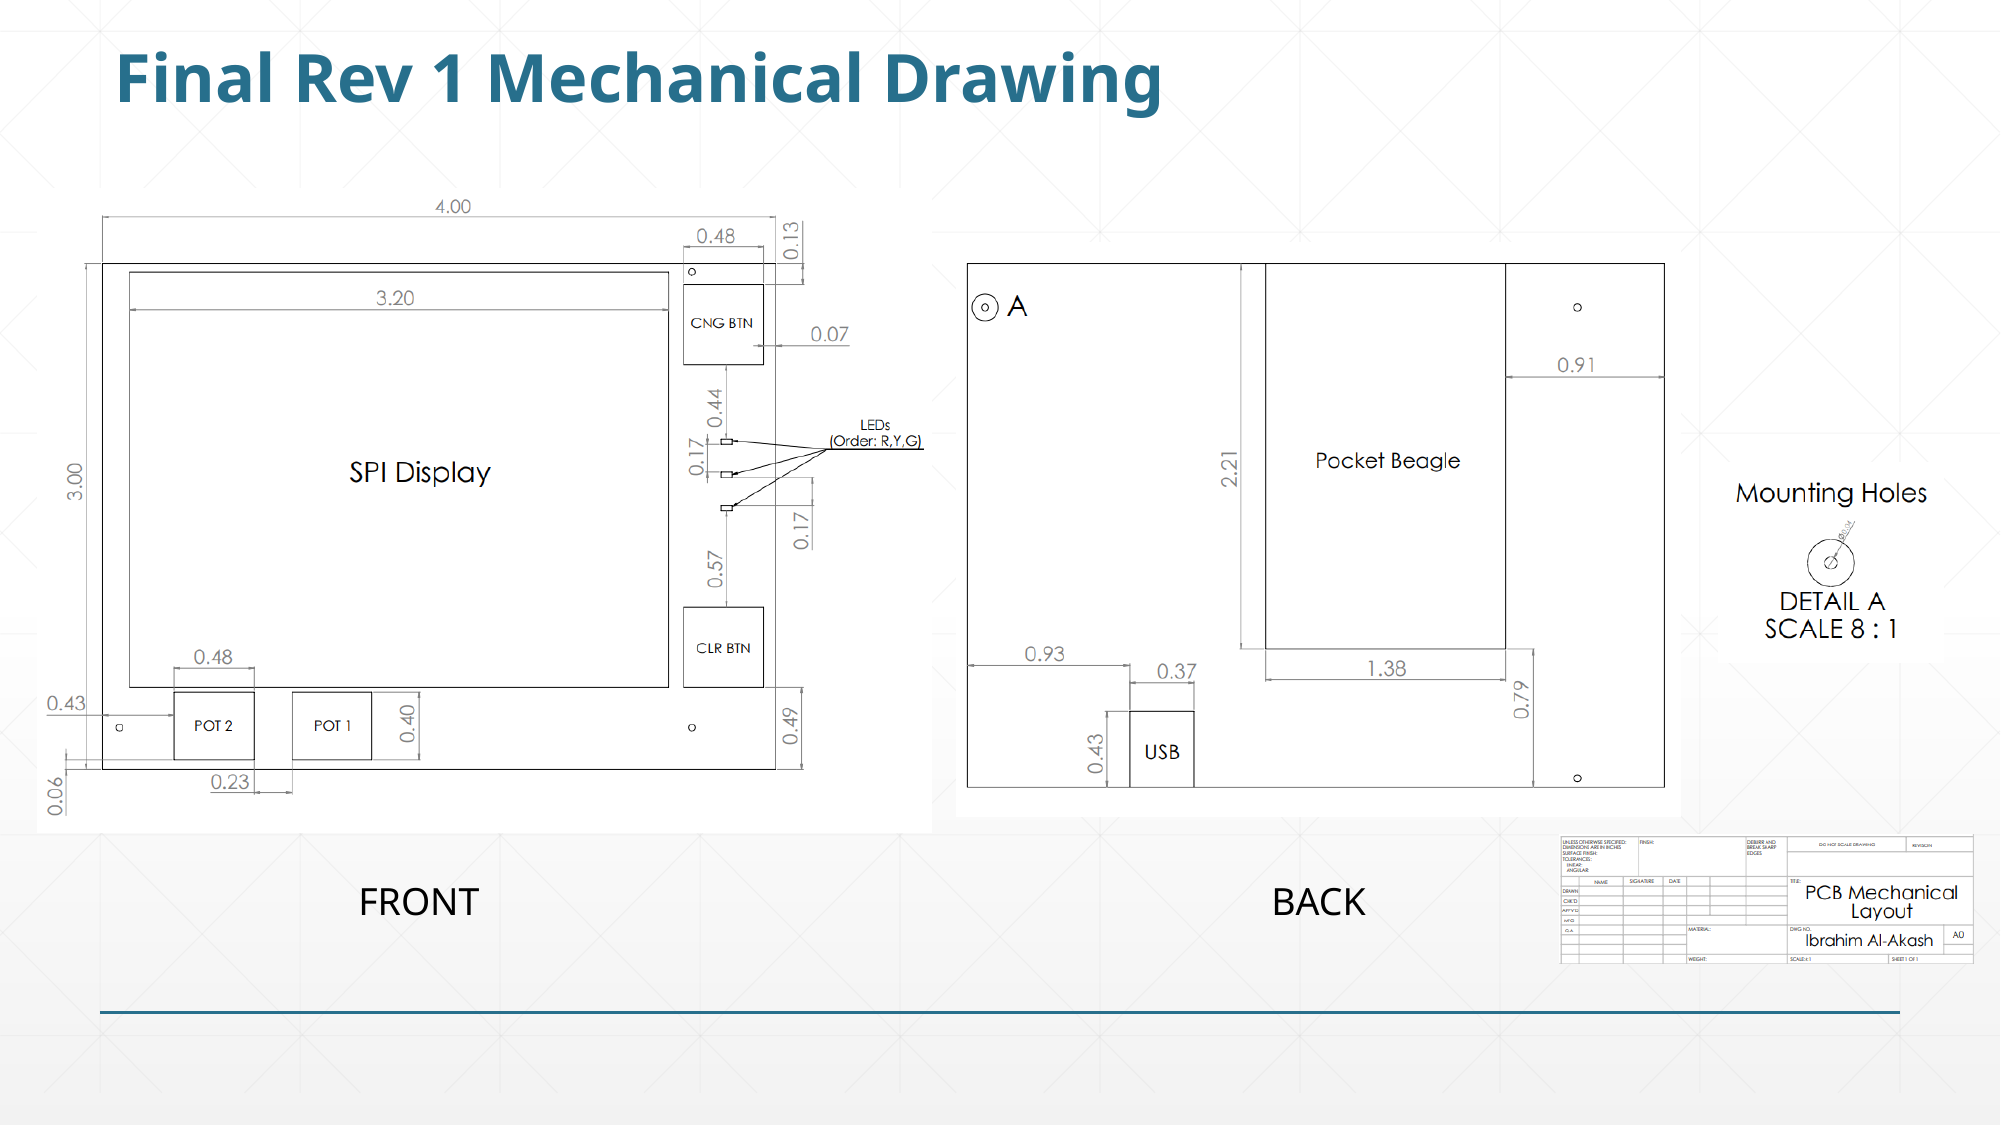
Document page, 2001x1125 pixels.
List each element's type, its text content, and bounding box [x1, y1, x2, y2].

picture [1718, 462, 1944, 663]
text_box FRONT [343, 870, 495, 930]
picture [1559, 834, 1975, 964]
title Final Rev 1 Mechanical Drawing [99, 37, 1900, 188]
text_box BACK [1256, 870, 1381, 930]
picture [36, 188, 932, 833]
picture [956, 242, 1681, 817]
